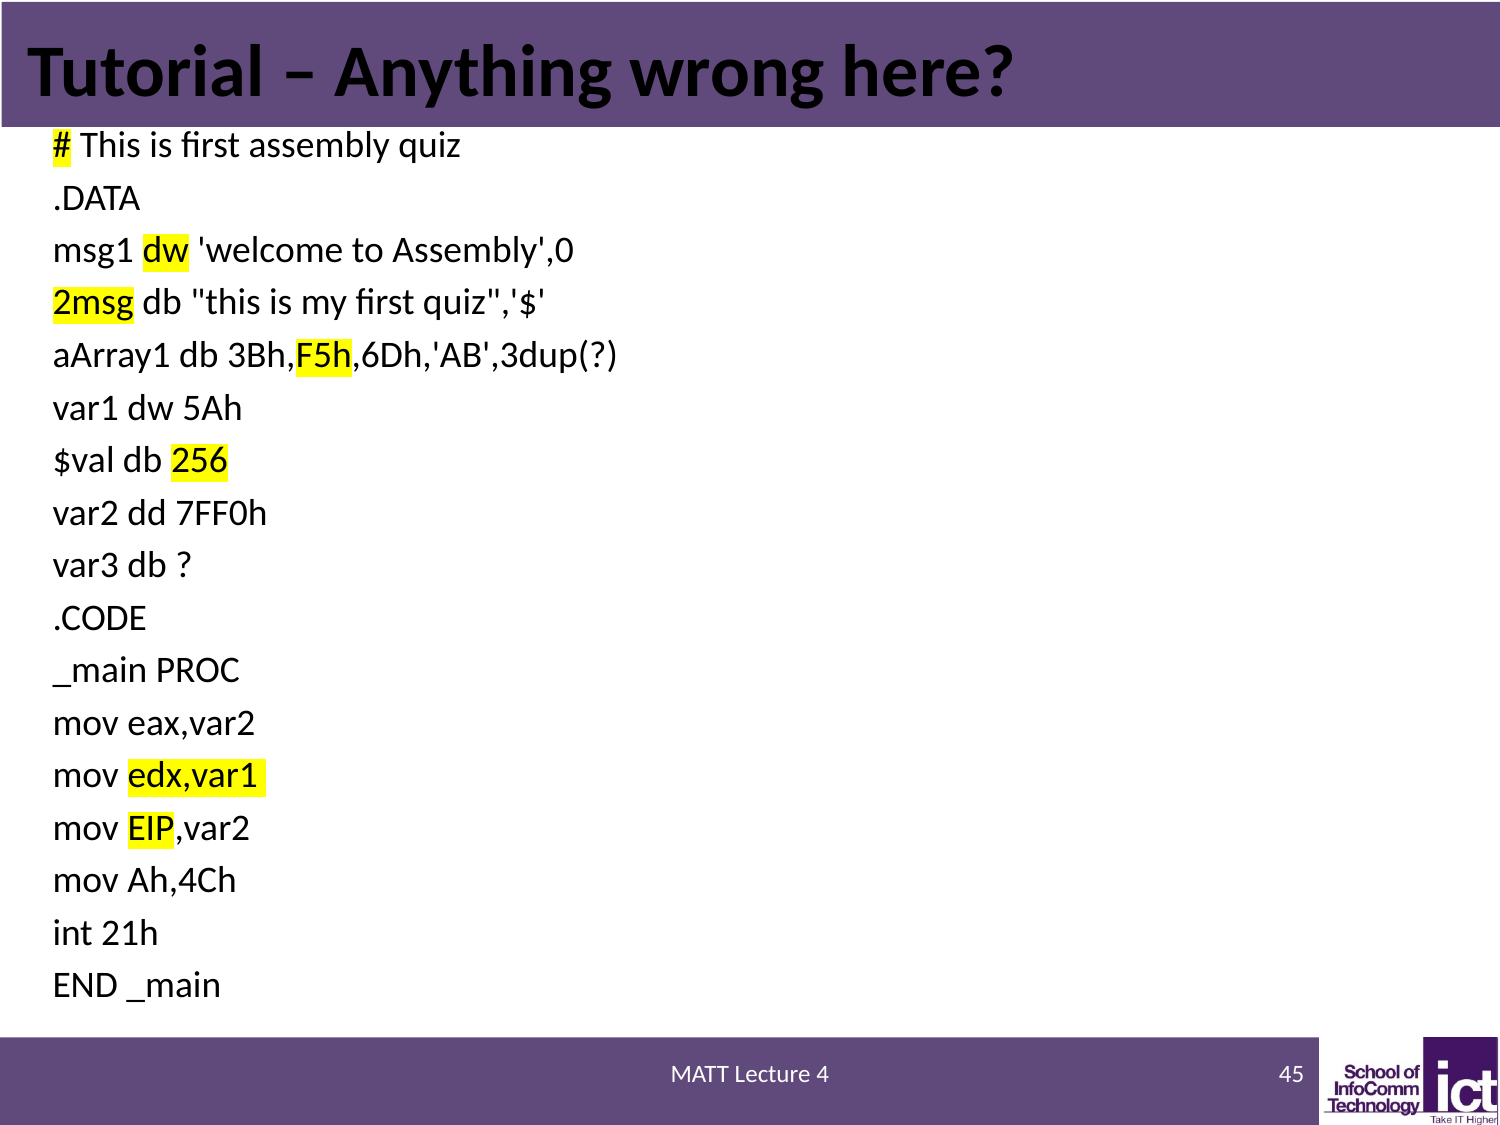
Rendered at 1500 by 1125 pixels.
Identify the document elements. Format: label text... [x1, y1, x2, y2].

picture [1319, 1037, 1497, 1125]
list # This is first assembly quiz .DATA msg1 dw 'welcome to Assembly',0 2msg db "this is my first quiz",'$' aArray1 db 3Bh,F5h,6Dh,'AB',3dup(?) var1 dw 5Ah $val db 256 var2 dd 7FF0h var3 db ? .CODE _main PROC mov eax,var2 mov edx,var1 mov EIP,var2 mov Ah,4Ch int 21h END _main [37, 112, 1475, 1050]
title Tutorial – Anything wrong here? [12, 13, 1363, 119]
footer MATT Lecture 4 [512, 1050, 988, 1103]
slide_number 45 [1037, 1050, 1320, 1103]
